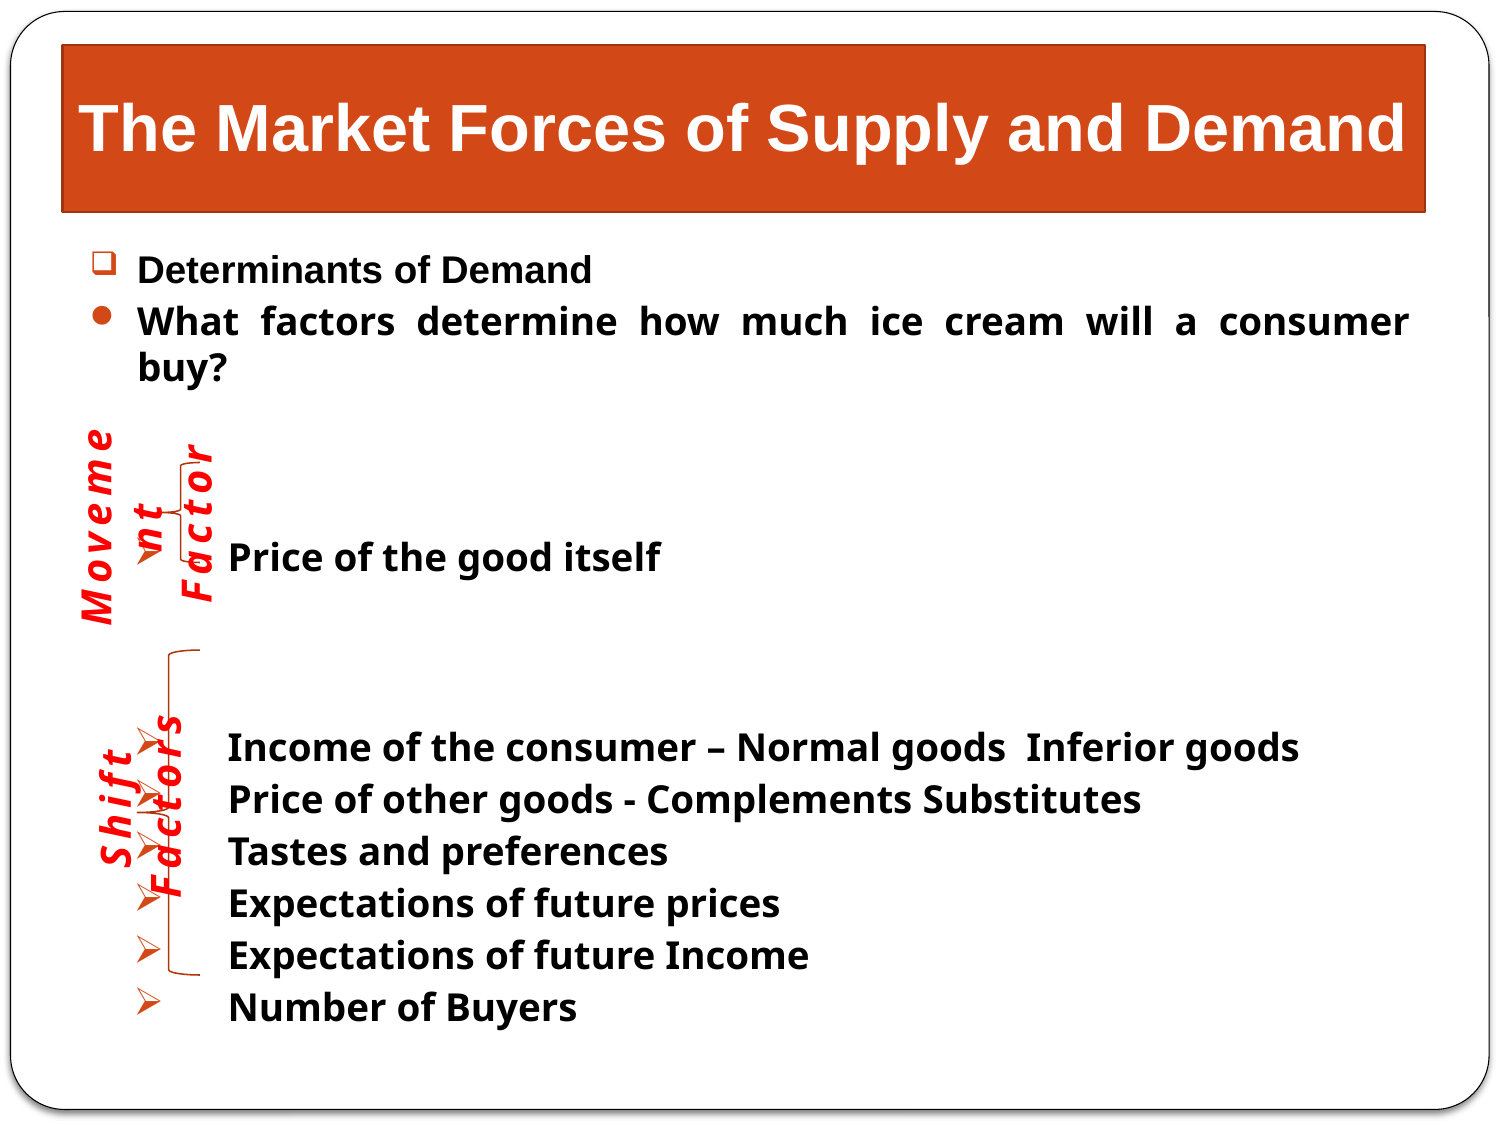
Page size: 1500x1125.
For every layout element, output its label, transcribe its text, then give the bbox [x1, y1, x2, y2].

text_box Shift Factors [81, 650, 163, 975]
text_box [194, 461, 200, 564]
text_box Movement Factor [62, 399, 194, 650]
text_box [163, 649, 200, 976]
title The Market Forces of Supply and Demand [61, 44, 1426, 213]
